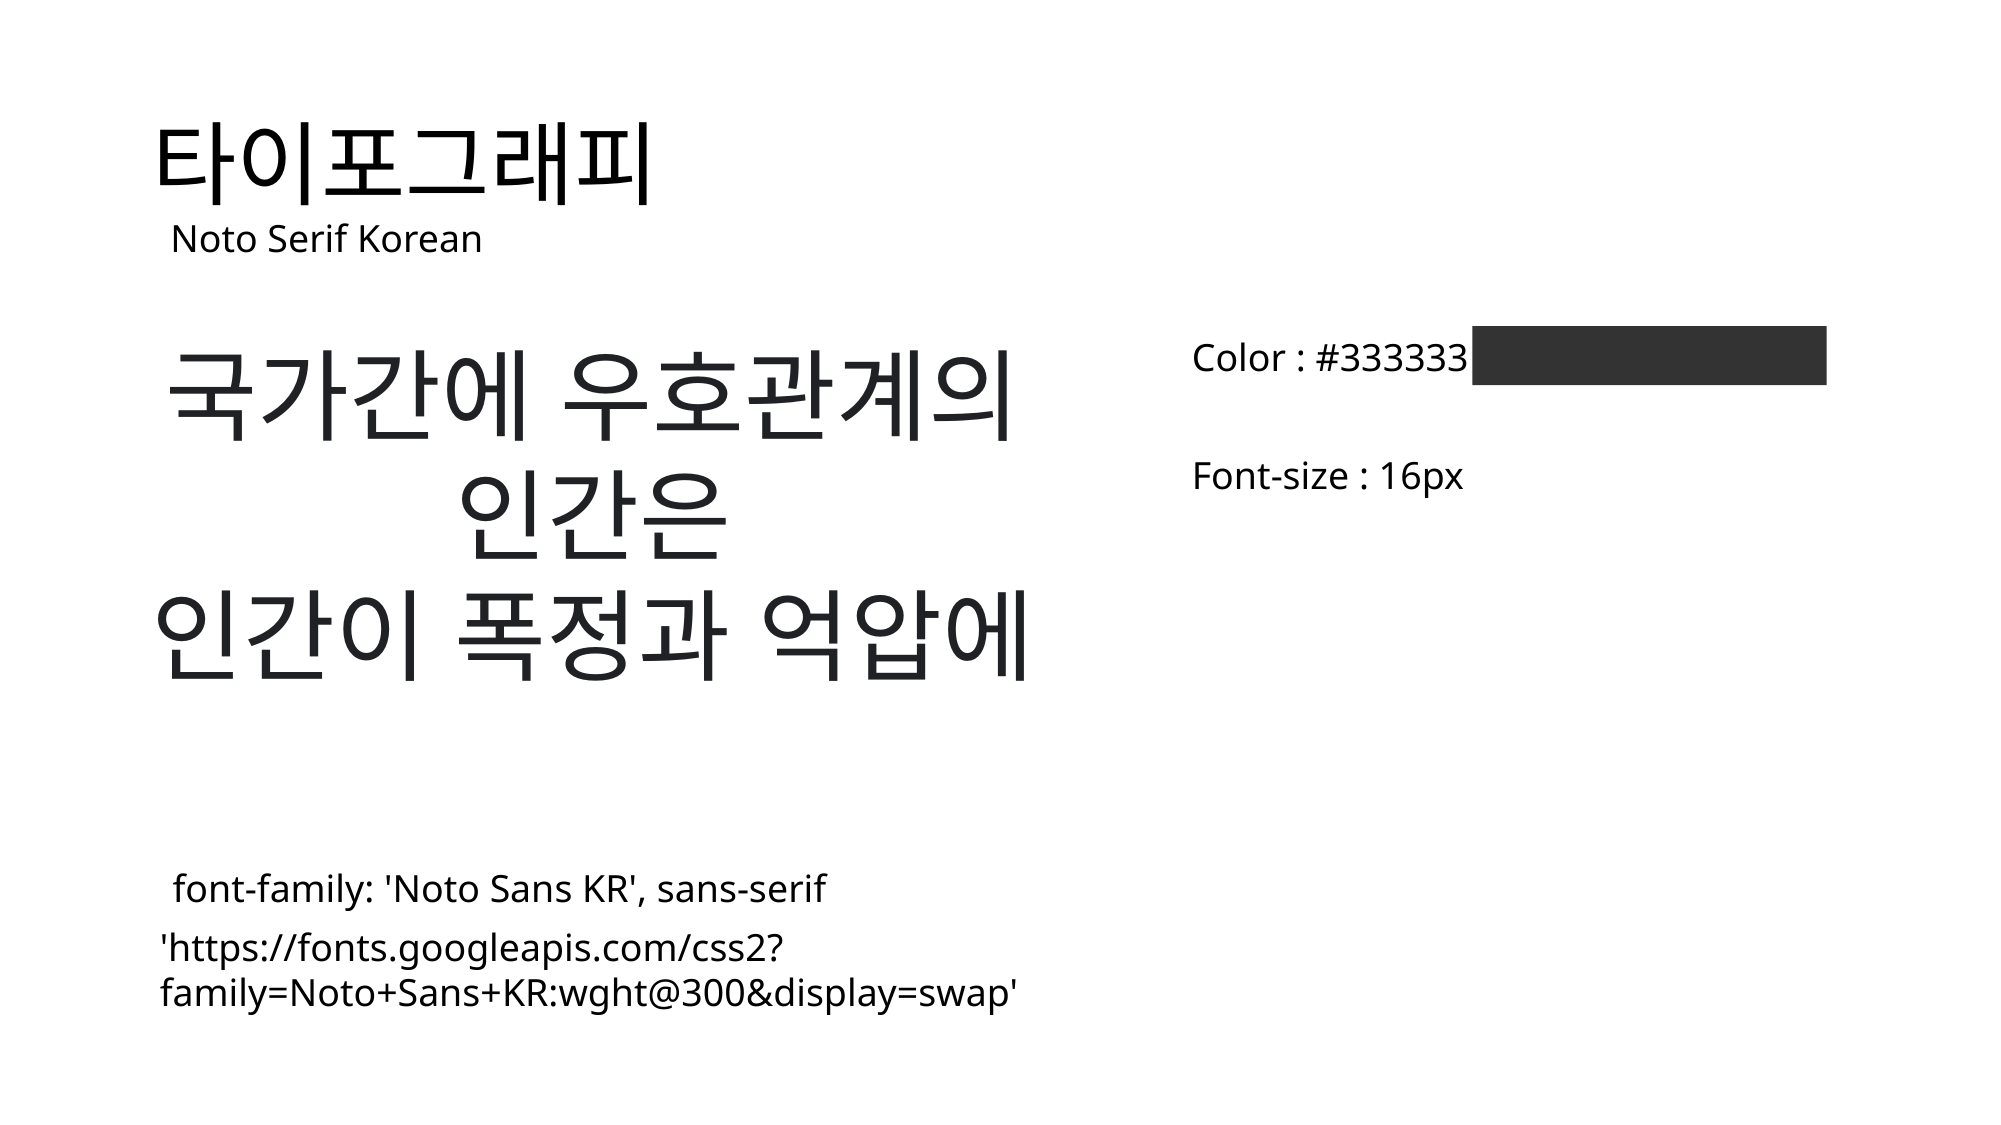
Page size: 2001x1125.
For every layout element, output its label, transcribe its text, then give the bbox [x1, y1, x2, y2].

text_box Font-size : 16px [1177, 444, 1479, 505]
text_box 'https://fonts.googleapis.com/css2?family=Noto+Sans+KR:wght@300&display=swap' [144, 916, 1622, 1022]
text_box font-family: 'Noto Sans KR', sans-serif [157, 857, 843, 916]
text_box Color : #333333 [1177, 326, 1471, 386]
text_box [1471, 325, 1828, 386]
text_box 국가간에 우호관계의 인간은 인간이 폭정과 억압에 [0, 326, 1228, 701]
title 타이포그래피 [137, 59, 1863, 278]
text_box Noto Serif Korean [155, 208, 499, 268]
